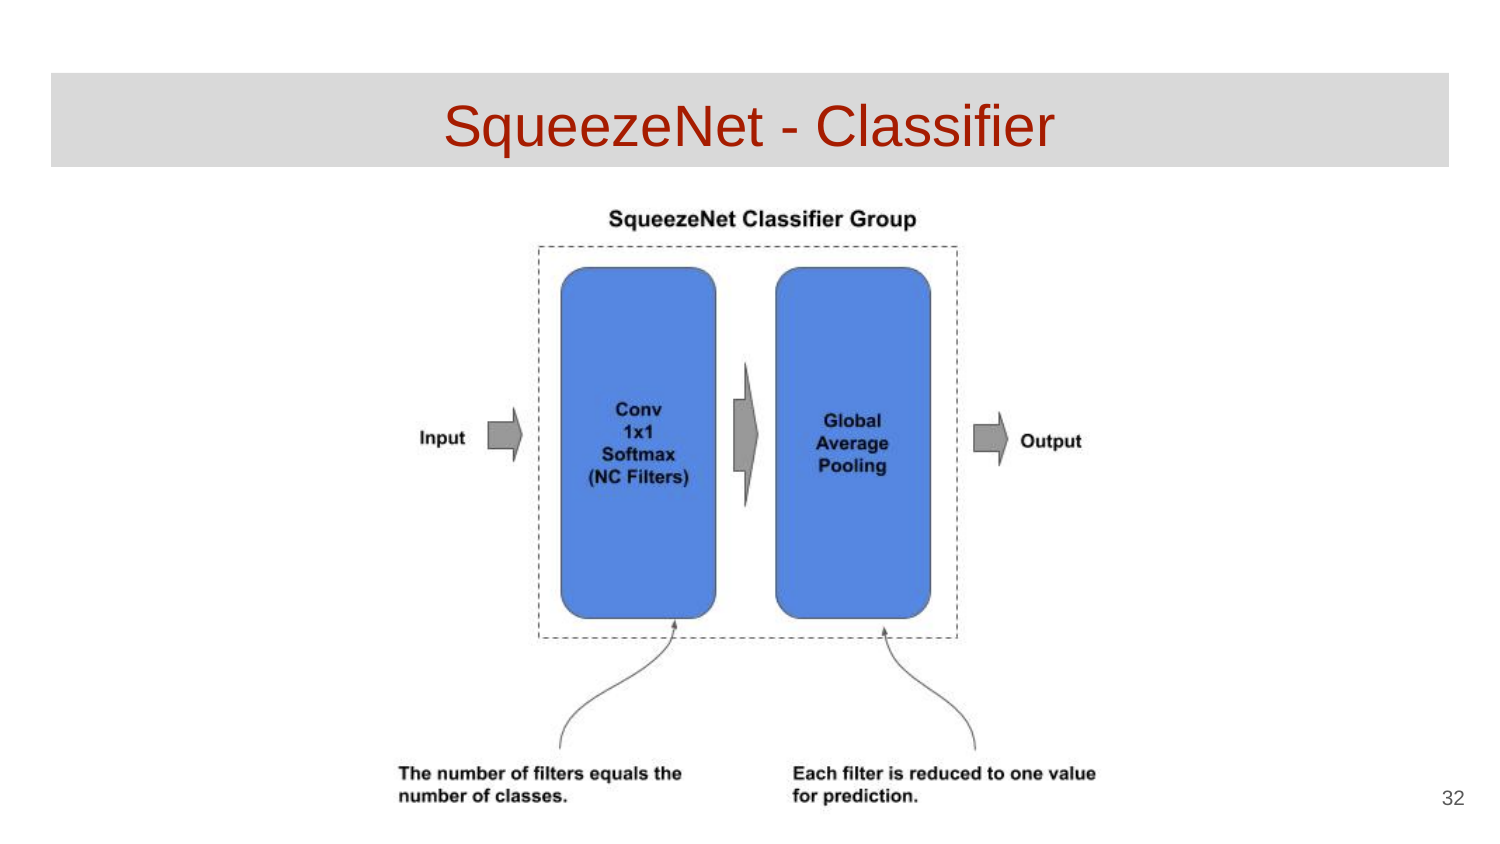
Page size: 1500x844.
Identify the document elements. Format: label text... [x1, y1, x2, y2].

picture [346, 189, 1125, 818]
slide_number ‹#› [1389, 764, 1480, 830]
title SqueezeNet - Classifier [51, 72, 1449, 167]
